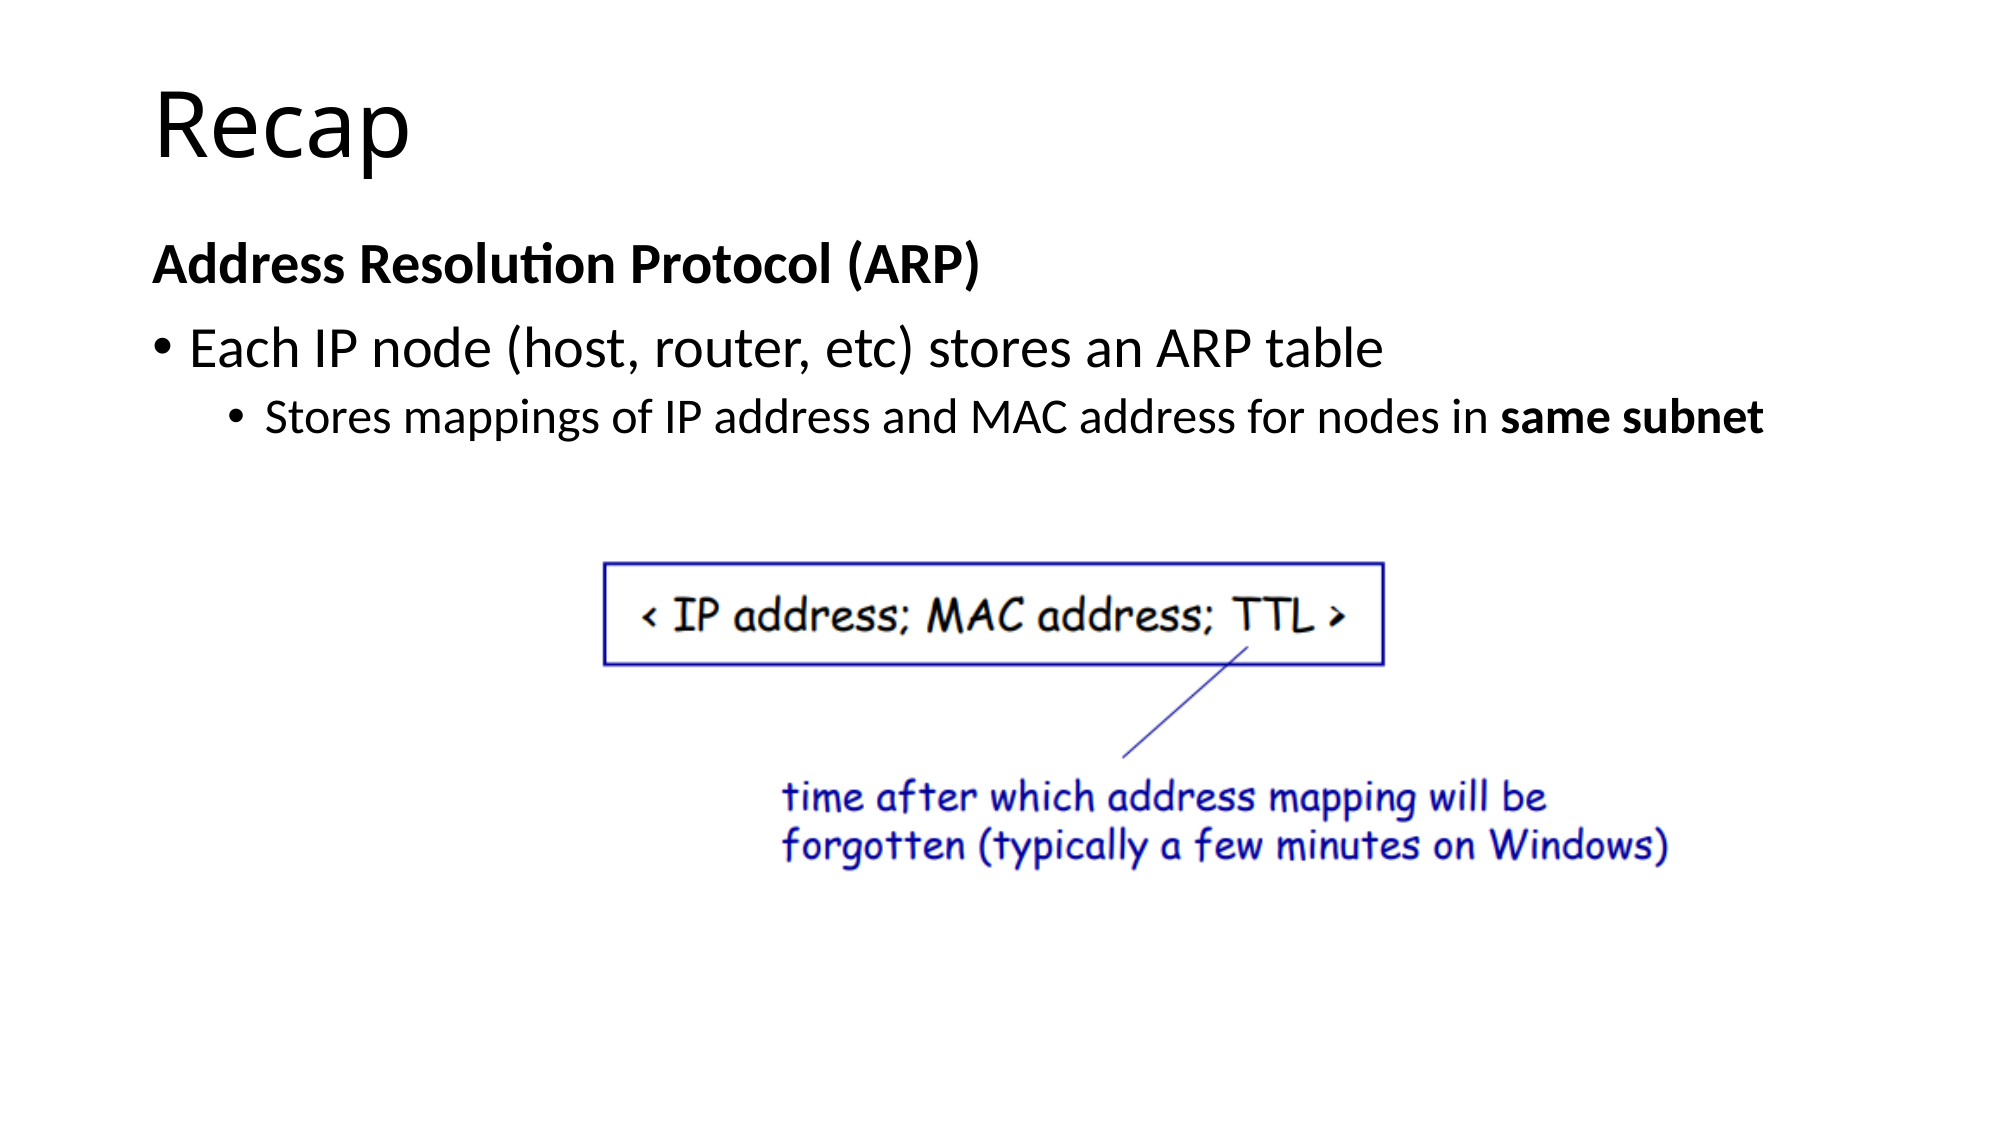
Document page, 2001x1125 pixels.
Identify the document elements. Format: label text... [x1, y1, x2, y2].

title Recap [137, 59, 1863, 197]
list Address Resolution Protocol (ARP) Each IP node (host, router, etc) stores an ARP table Stores mappings of IP address and MAC address for nodes in same subnet [137, 226, 1863, 1014]
picture [566, 536, 1703, 899]
